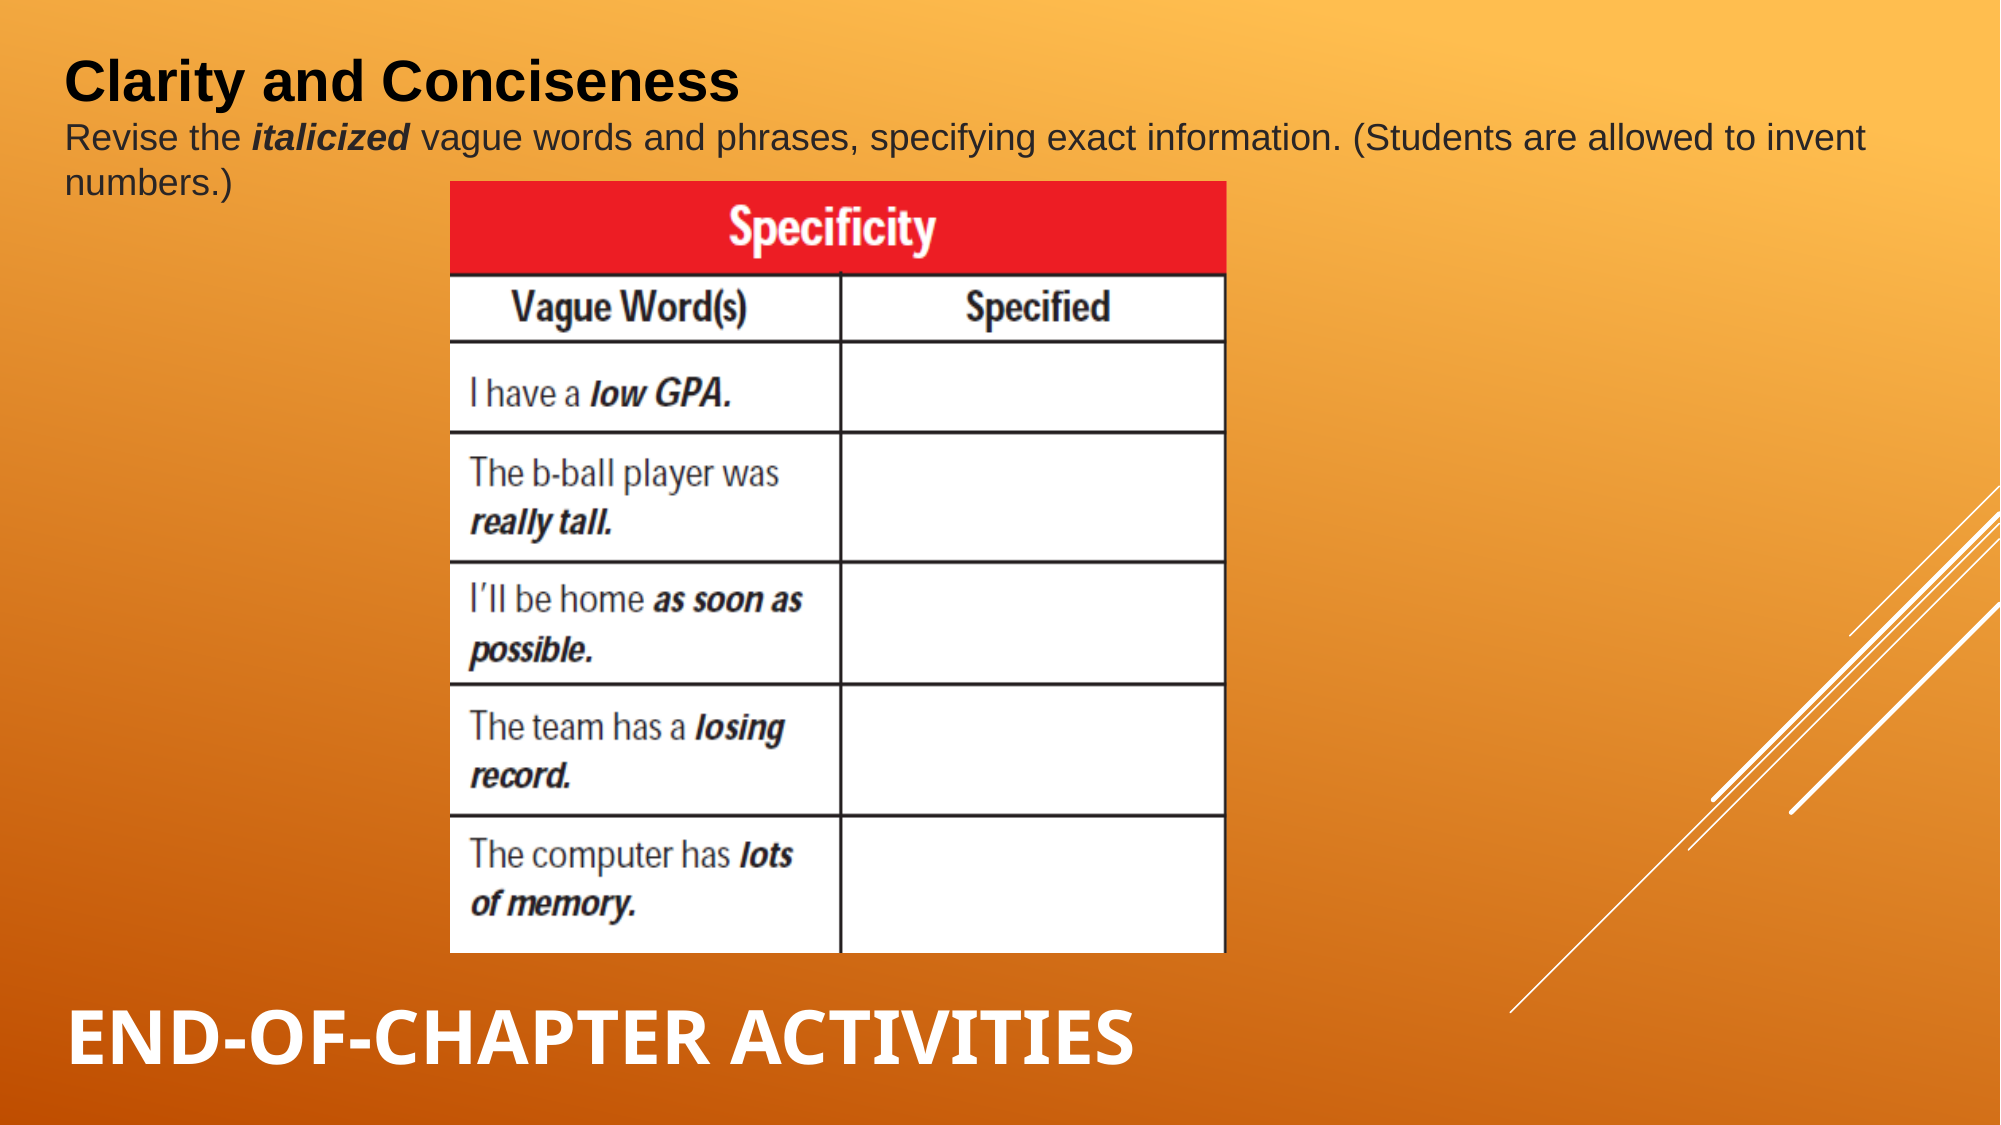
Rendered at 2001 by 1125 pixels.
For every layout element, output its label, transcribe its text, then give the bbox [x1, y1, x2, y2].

text_box Clarity and Conciseness Revise the italicized vague words and phrases, specifying exact information. (Students are allowed to invent numbers.) [49, 35, 1910, 210]
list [449, 181, 1227, 953]
title End-of-Chapter Activities [49, 978, 1450, 1092]
